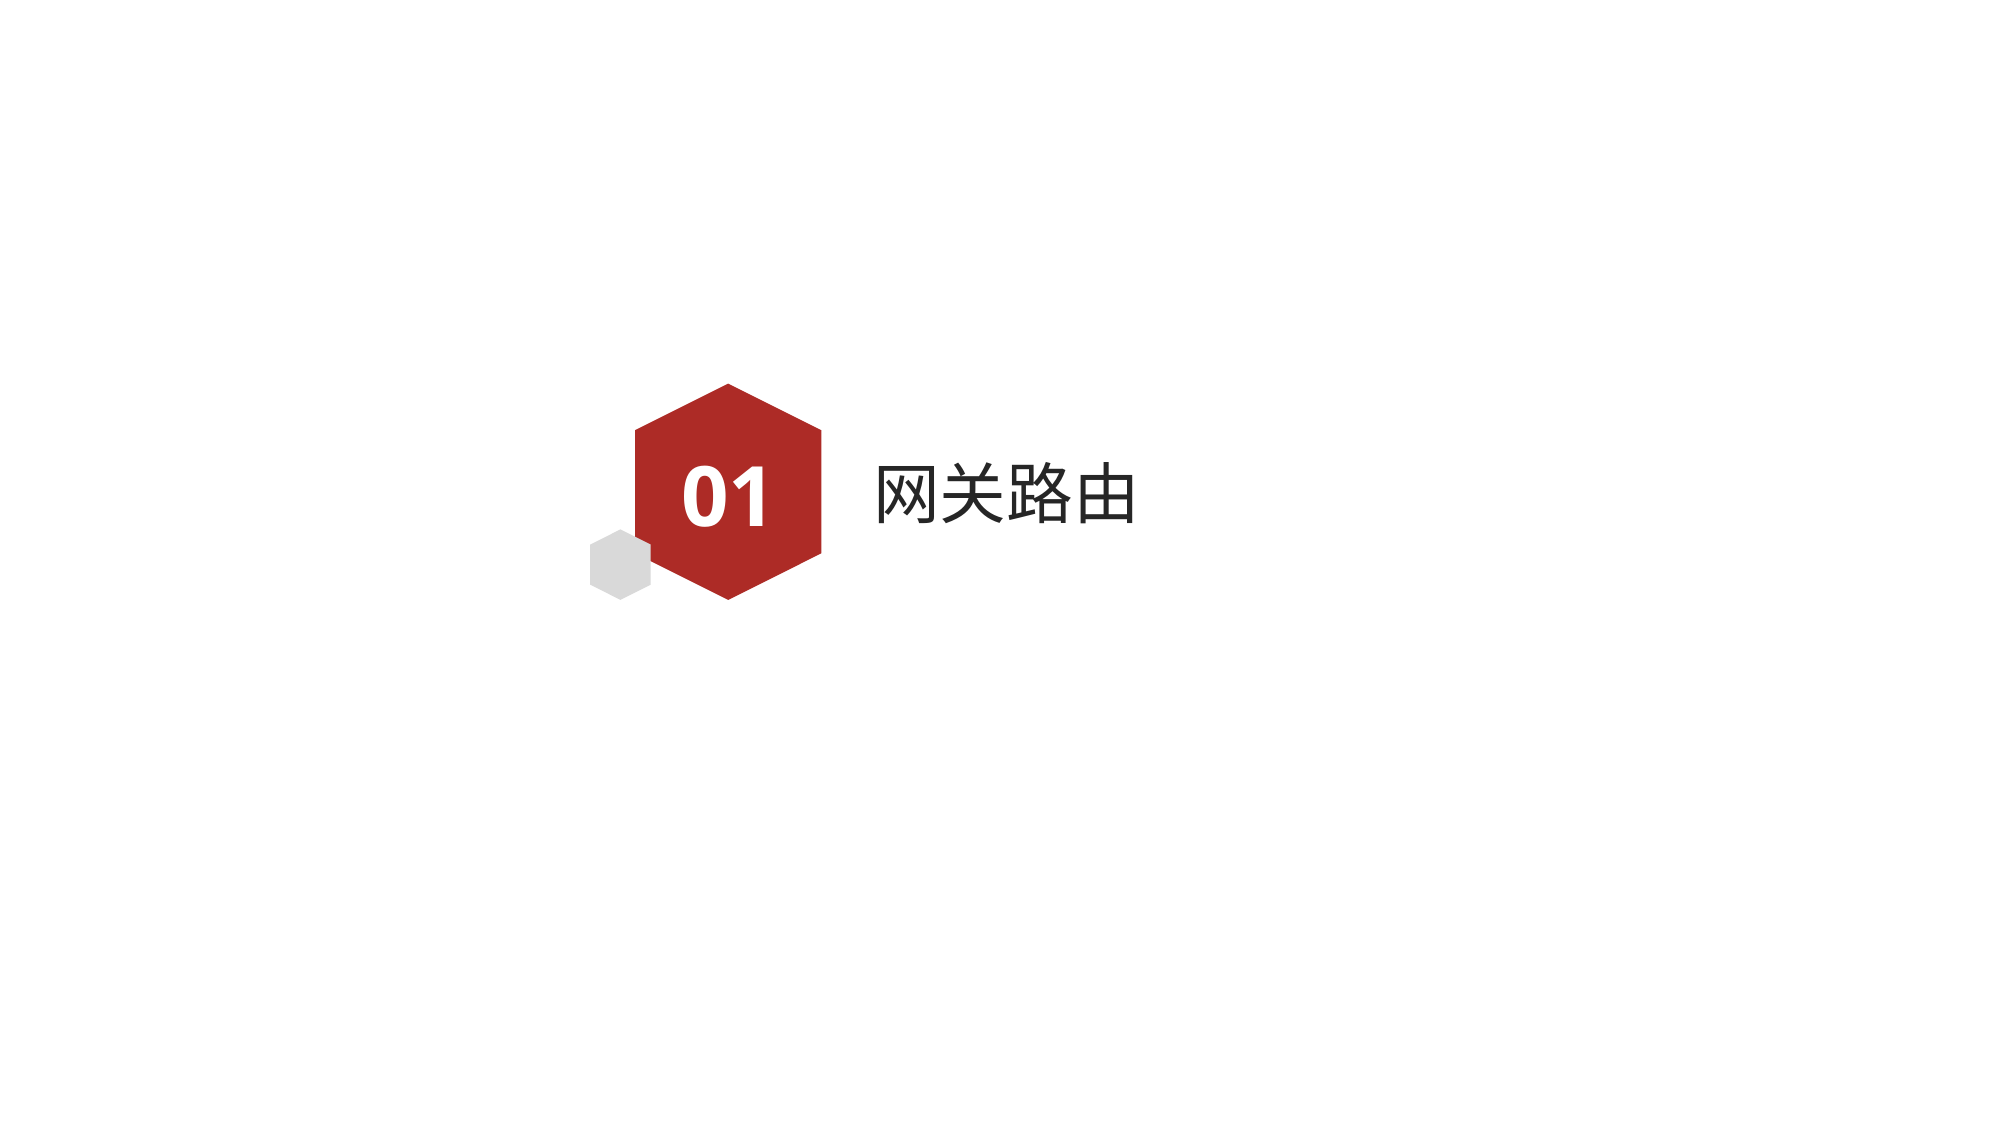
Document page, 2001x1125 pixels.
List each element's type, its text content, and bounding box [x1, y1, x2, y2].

title 网关路由 [858, 453, 1950, 672]
list 01 [636, 404, 822, 594]
